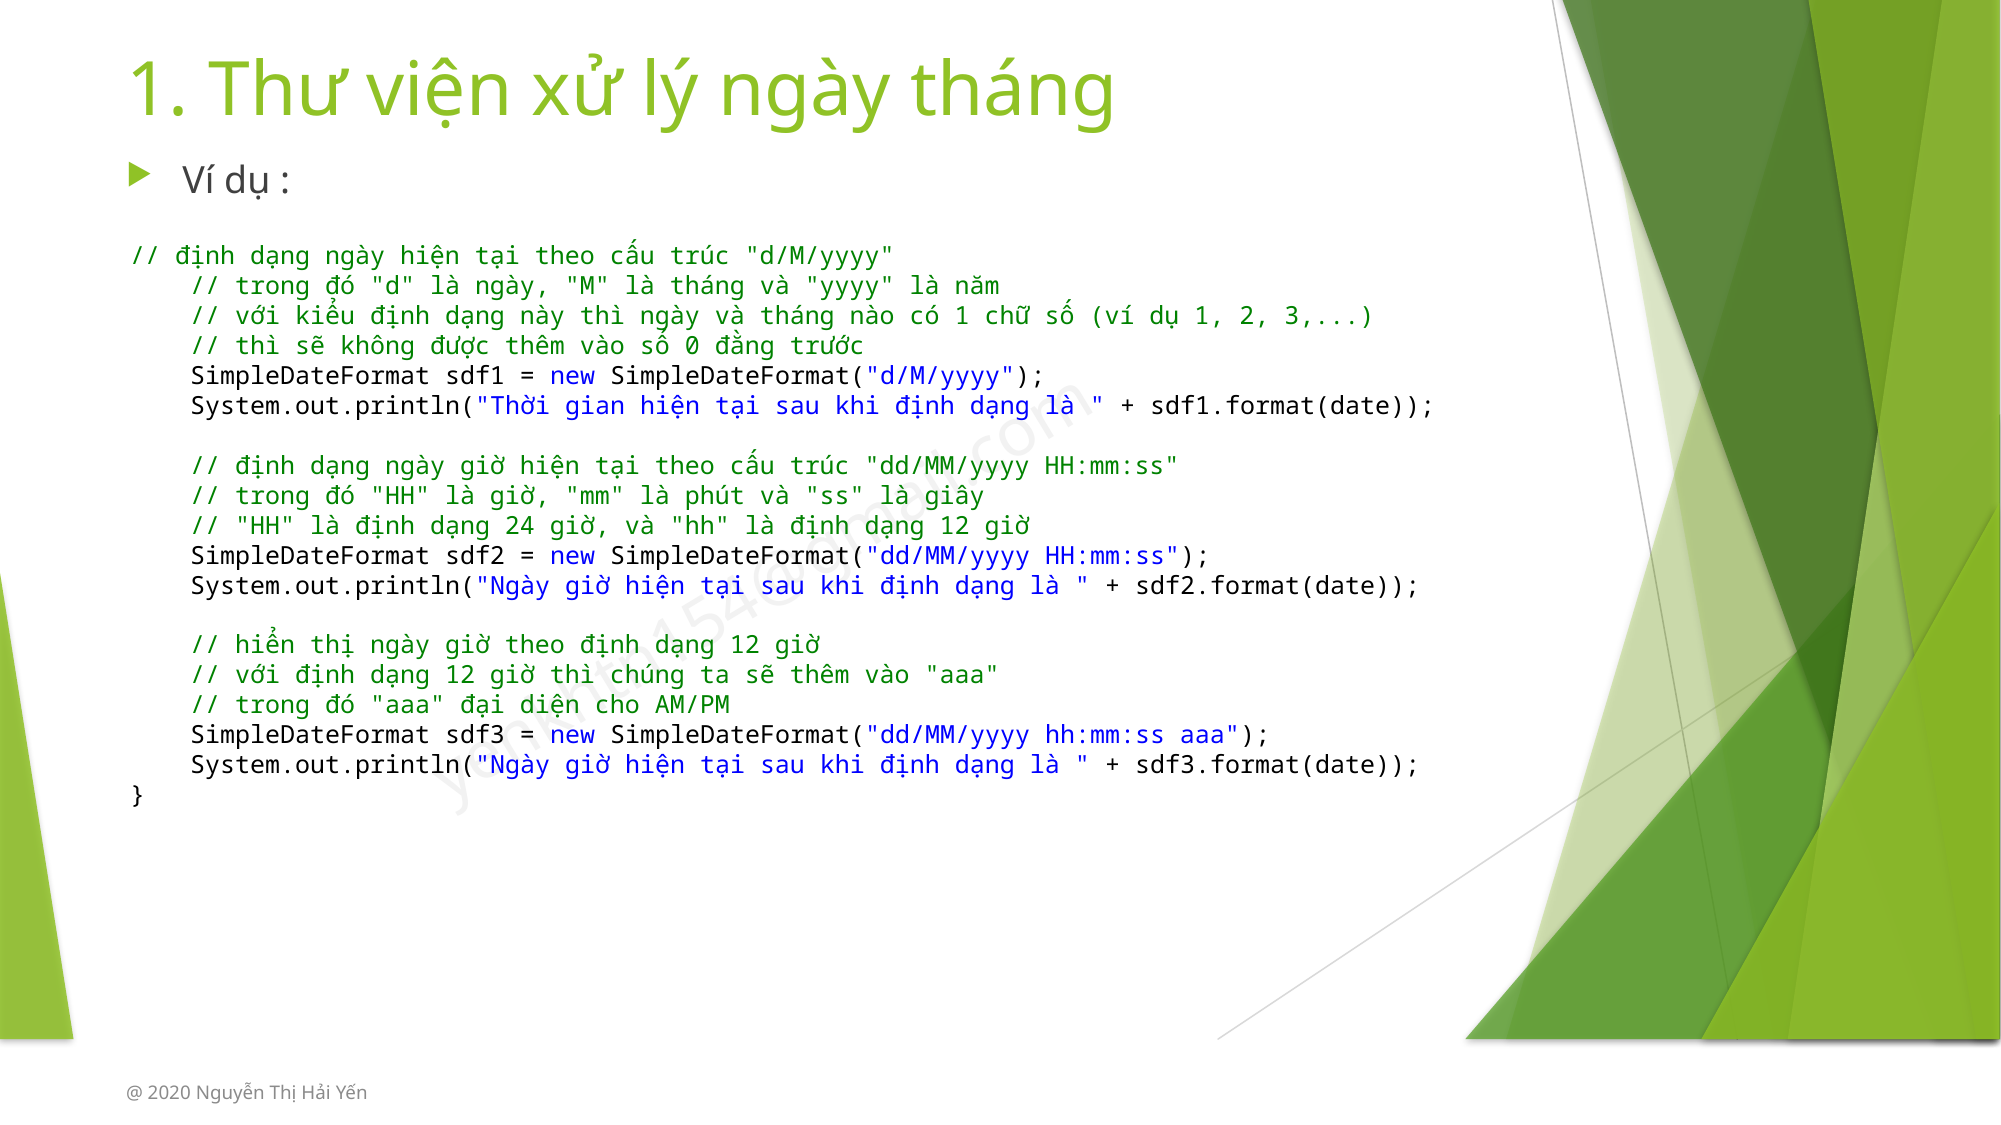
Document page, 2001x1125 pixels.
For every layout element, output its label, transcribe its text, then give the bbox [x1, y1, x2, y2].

footer @ 2020 Nguyễn Thị Hải Yến [111, 1062, 1145, 1122]
list Ví dụ : [111, 148, 1522, 992]
title 1. Thư viện xử lý ngày tháng [111, 33, 1522, 148]
text_box // định dạng ngày hiện tại theo cấu trúc "d/M/yyyy" // trong đó "d" là ngày, "M" là tháng và "yyyy" là năm // với kiểu định dạng này thì ngày và tháng nào có 1 chữ số (ví dụ 1, 2, 3,...) // thì sẽ không được thêm vào số 0 đằng trước SimpleDateFormat sdf1 = new SimpleDateFormat("d/M/yyyy"); System.out.println("Thời gian hiện tại sau khi định dạng là " + sdf1.format(date)); // định dạng ngày giờ hiện tại theo cấu trúc "dd/MM/yyyy HH:mm:ss" // trong đó "HH" là giờ, "mm" là phút và "ss" là giây // "HH" là định dạng 24 giờ, và "hh" là định dạng 12 giờ SimpleDateFormat sdf2 = new SimpleDateFormat("dd/MM/yyyy HH:mm:ss"); System.out.println("Ngày giờ hiện tại sau khi định dạng là " + sdf2.format(date)); // hiển thị ngày giờ theo định dạng 12 giờ // với định dạng 12 giờ thì chúng ta sẽ thêm vào "aaa" // trong đó "aaa" đại diện cho AM/PM SimpleDateFormat sdf3 = new SimpleDateFormat("dd/MM/yyyy hh:mm:ss aaa"); System.out.println("Ngày giờ hiện tại sau khi định dạng là " + sdf3.format(date)); } [130, 239, 1467, 809]
